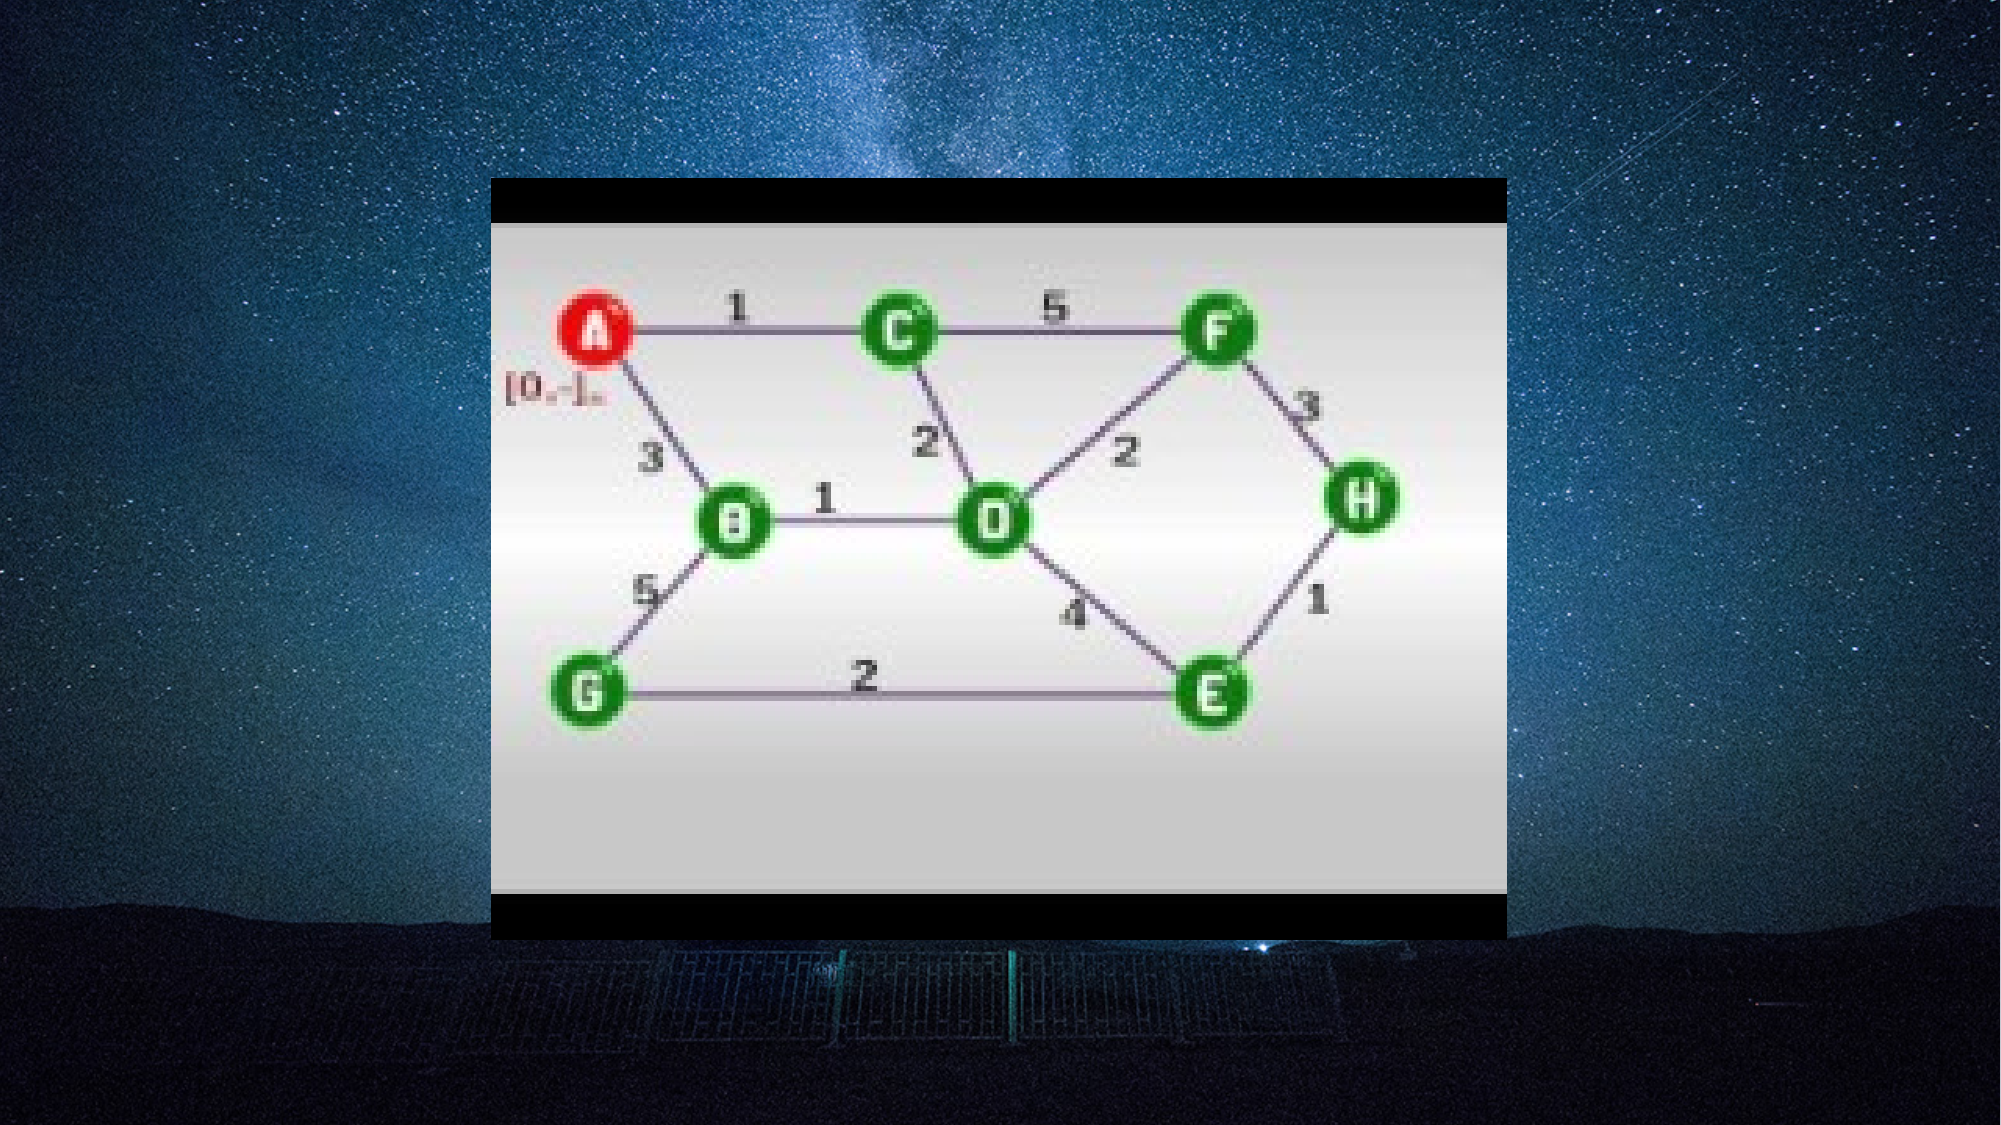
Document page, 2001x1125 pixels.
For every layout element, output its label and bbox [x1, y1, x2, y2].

list [0, 0, 2000, 1125]
text_box [490, 177, 1508, 941]
